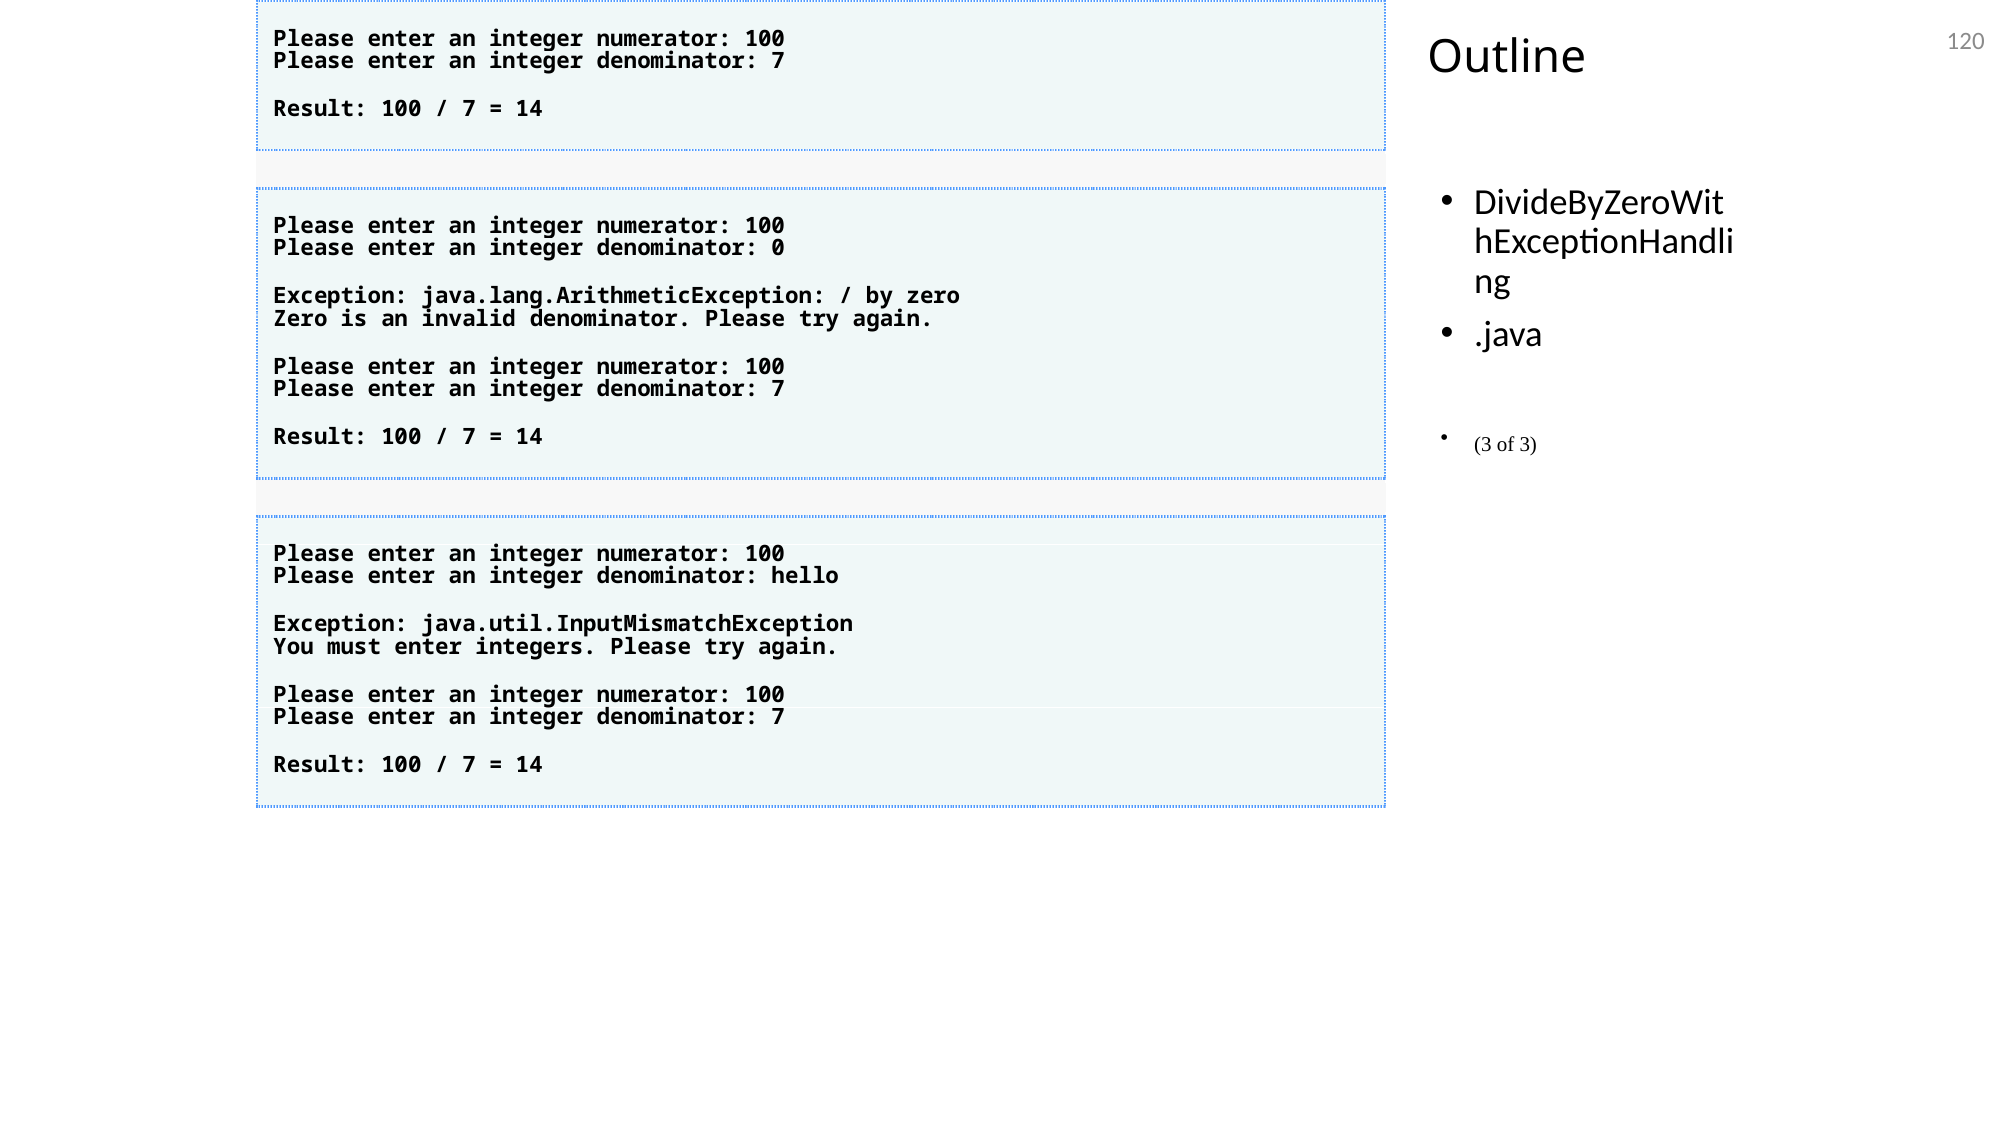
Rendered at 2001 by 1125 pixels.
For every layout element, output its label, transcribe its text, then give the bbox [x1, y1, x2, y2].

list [255, 0, 1391, 837]
title Outline [1412, 24, 1750, 91]
slide_number 120 [1533, 0, 2000, 79]
list DivideByZeroWithExceptionHandling .java (3 of 3) [1425, 175, 1751, 471]
